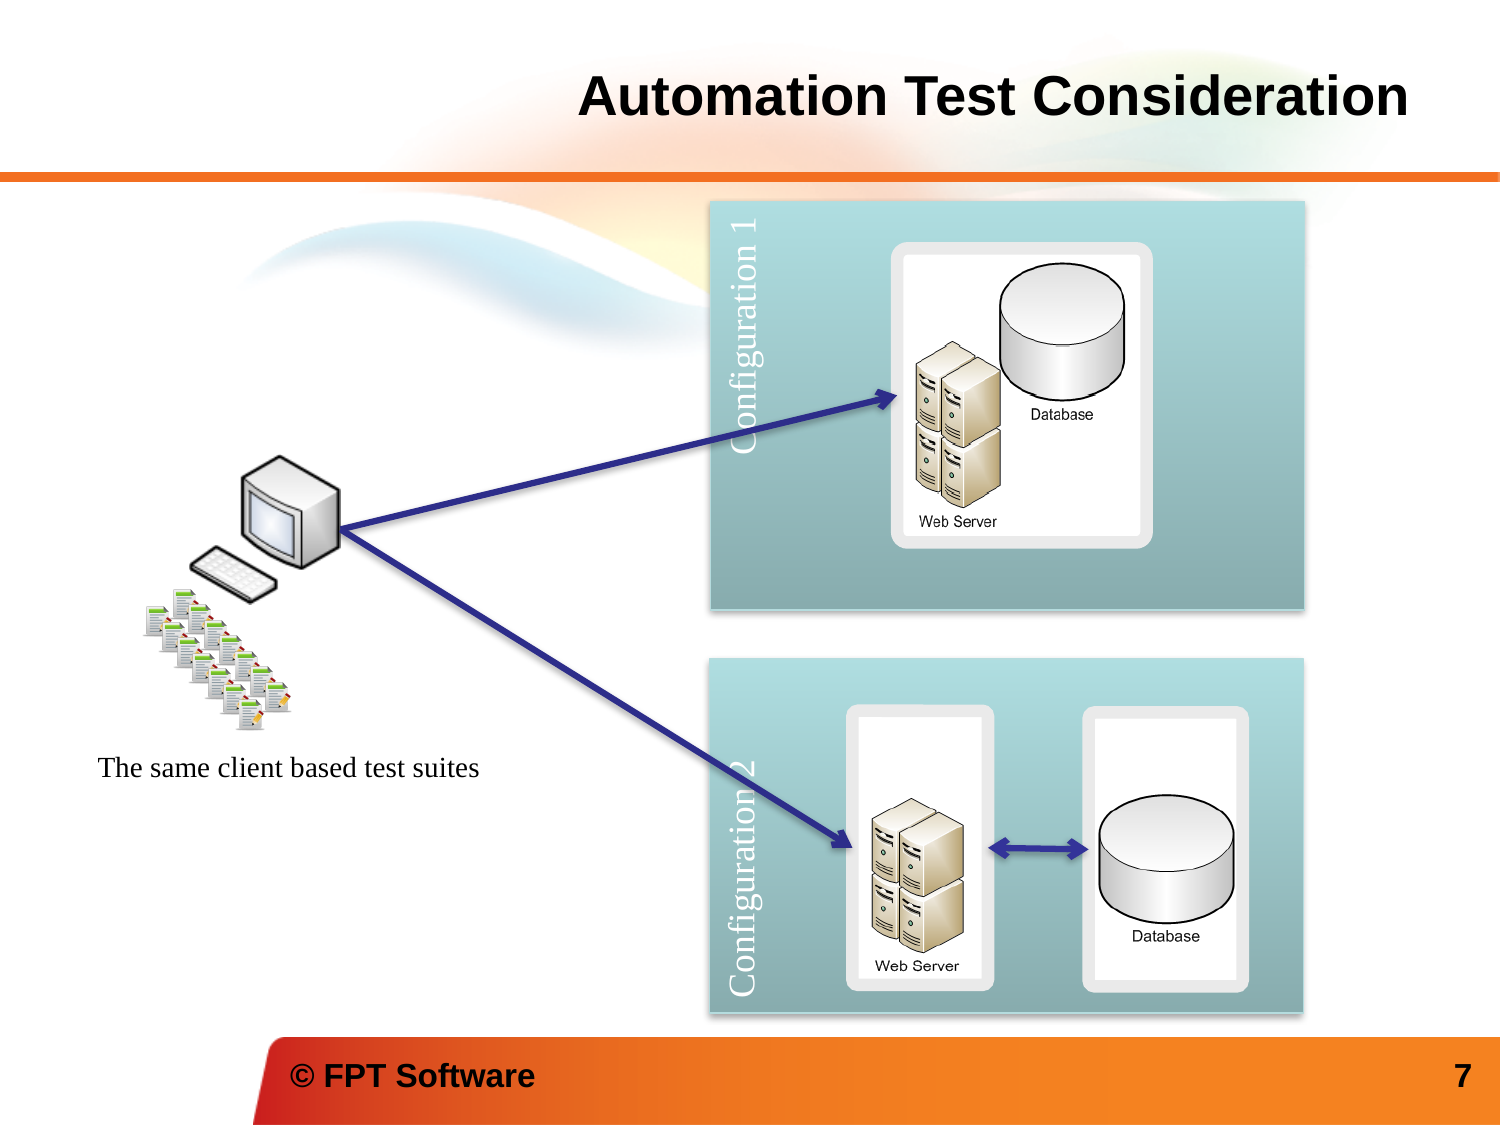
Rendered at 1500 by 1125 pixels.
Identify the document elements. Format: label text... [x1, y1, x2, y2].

text_box Configuration 2 [709, 658, 1304, 1014]
text_box The same client based test suites [78, 741, 335, 791]
picture [896, 248, 1147, 543]
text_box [142, 588, 292, 731]
title Automation Test Consideration [437, 24, 1425, 161]
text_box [340, 529, 853, 849]
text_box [852, 710, 1243, 987]
picture [253, 1037, 1500, 1125]
text_box Configuration 1 [710, 201, 1305, 611]
picture [0, 0, 1500, 605]
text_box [340, 395, 898, 530]
